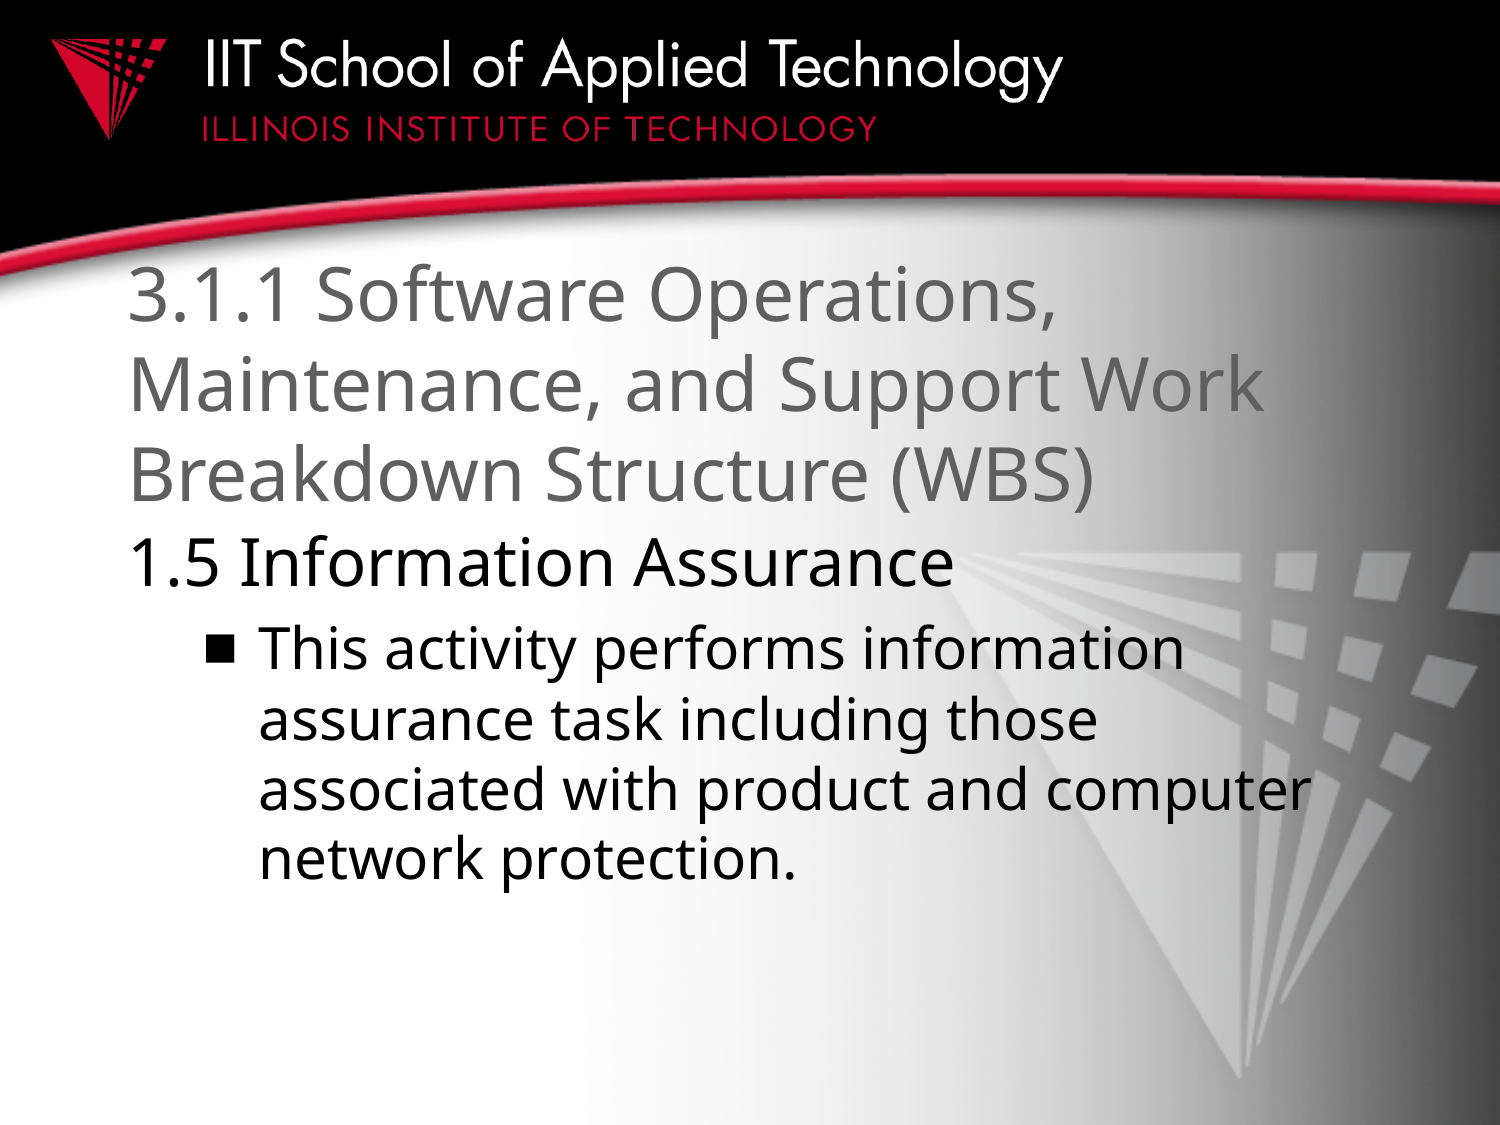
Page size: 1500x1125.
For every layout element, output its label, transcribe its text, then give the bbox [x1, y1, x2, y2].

list 1.5 Information Assurance This activity performs information assurance task including those associated with product and computer network protection. [112, 512, 1388, 1088]
title 3.1.1 Software Operations, Maintenance, and Support Work Breakdown Structure (WBS) [112, 249, 1388, 512]
picture [0, 0, 1500, 1125]
